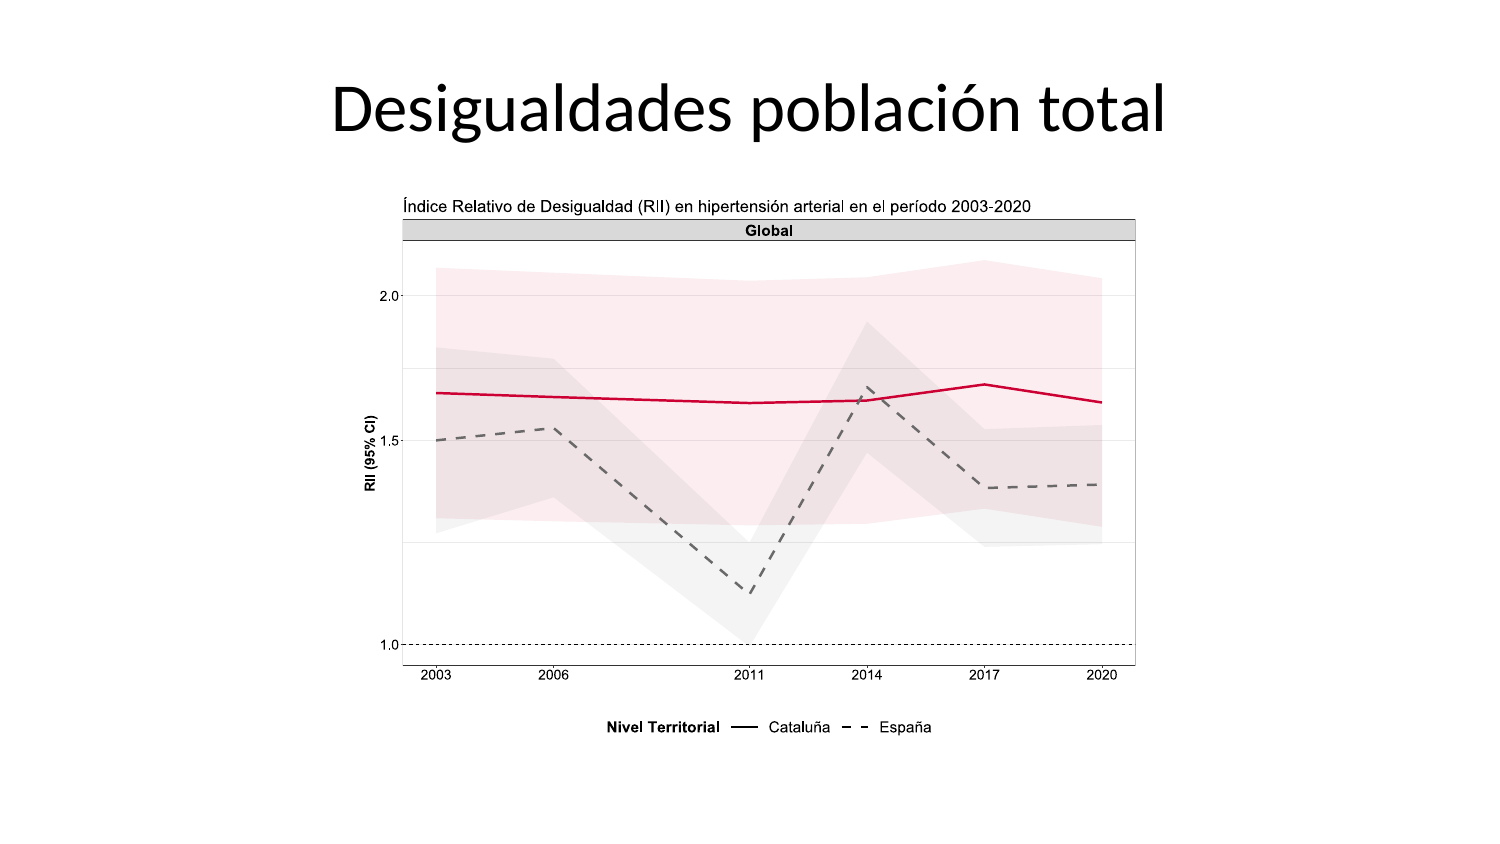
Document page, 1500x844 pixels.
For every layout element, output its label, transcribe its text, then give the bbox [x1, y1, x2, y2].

title Desigualdades población total [75, 33, 1425, 175]
picture [360, 195, 1140, 753]
